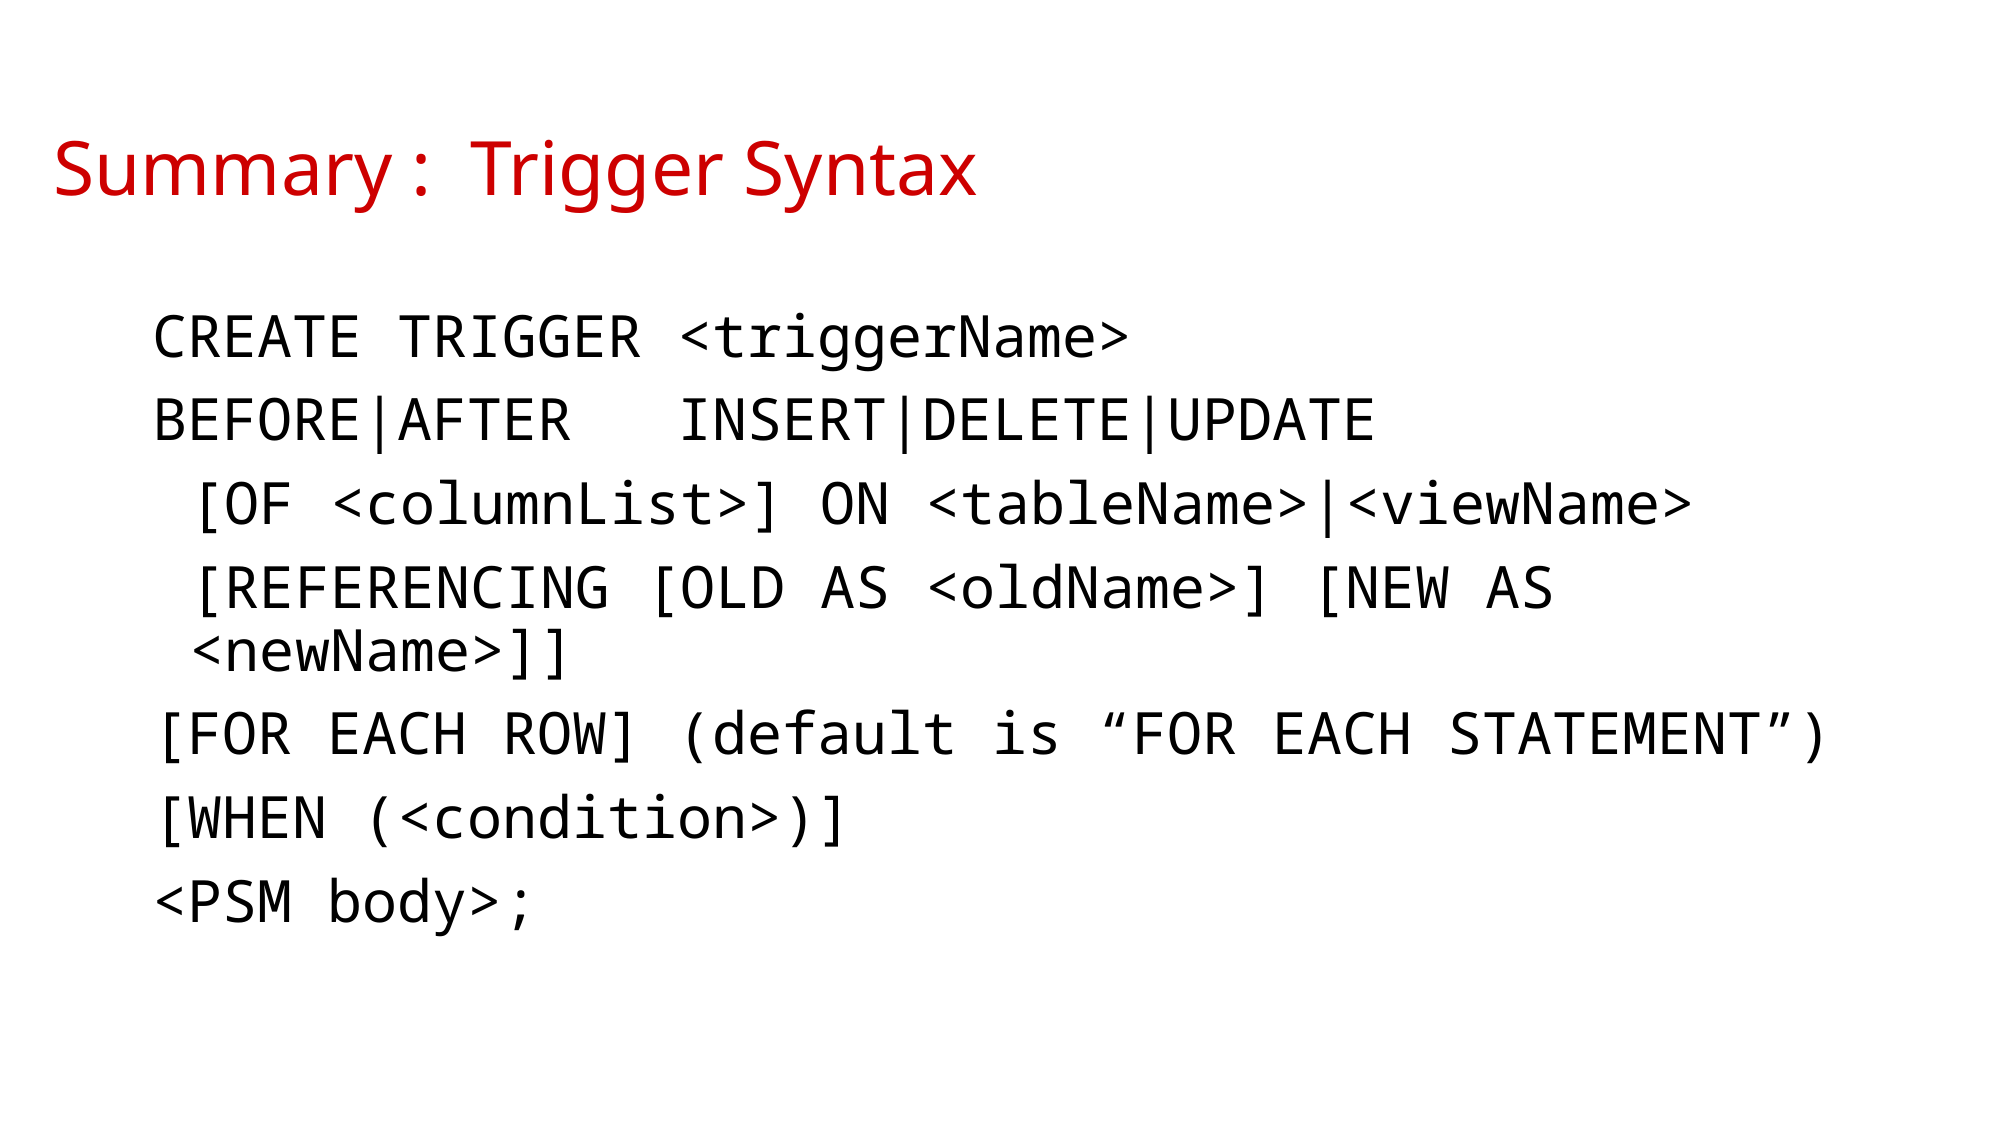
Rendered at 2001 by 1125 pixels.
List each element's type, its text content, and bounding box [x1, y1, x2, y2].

title Summary : Trigger Syntax [38, 62, 1764, 280]
list CREATE TRIGGER <triggerName> BEFORE|AFTER INSERT|DELETE|UPDATE [OF <columnList>] ON <tableName>|<viewName> [REFERENCING [OLD AS <oldName>] [NEW AS <newName>]] [FOR EACH ROW] (default is “FOR EACH STATEMENT”) [WHEN (<condition>)] <PSM body>; [137, 299, 1863, 1014]
